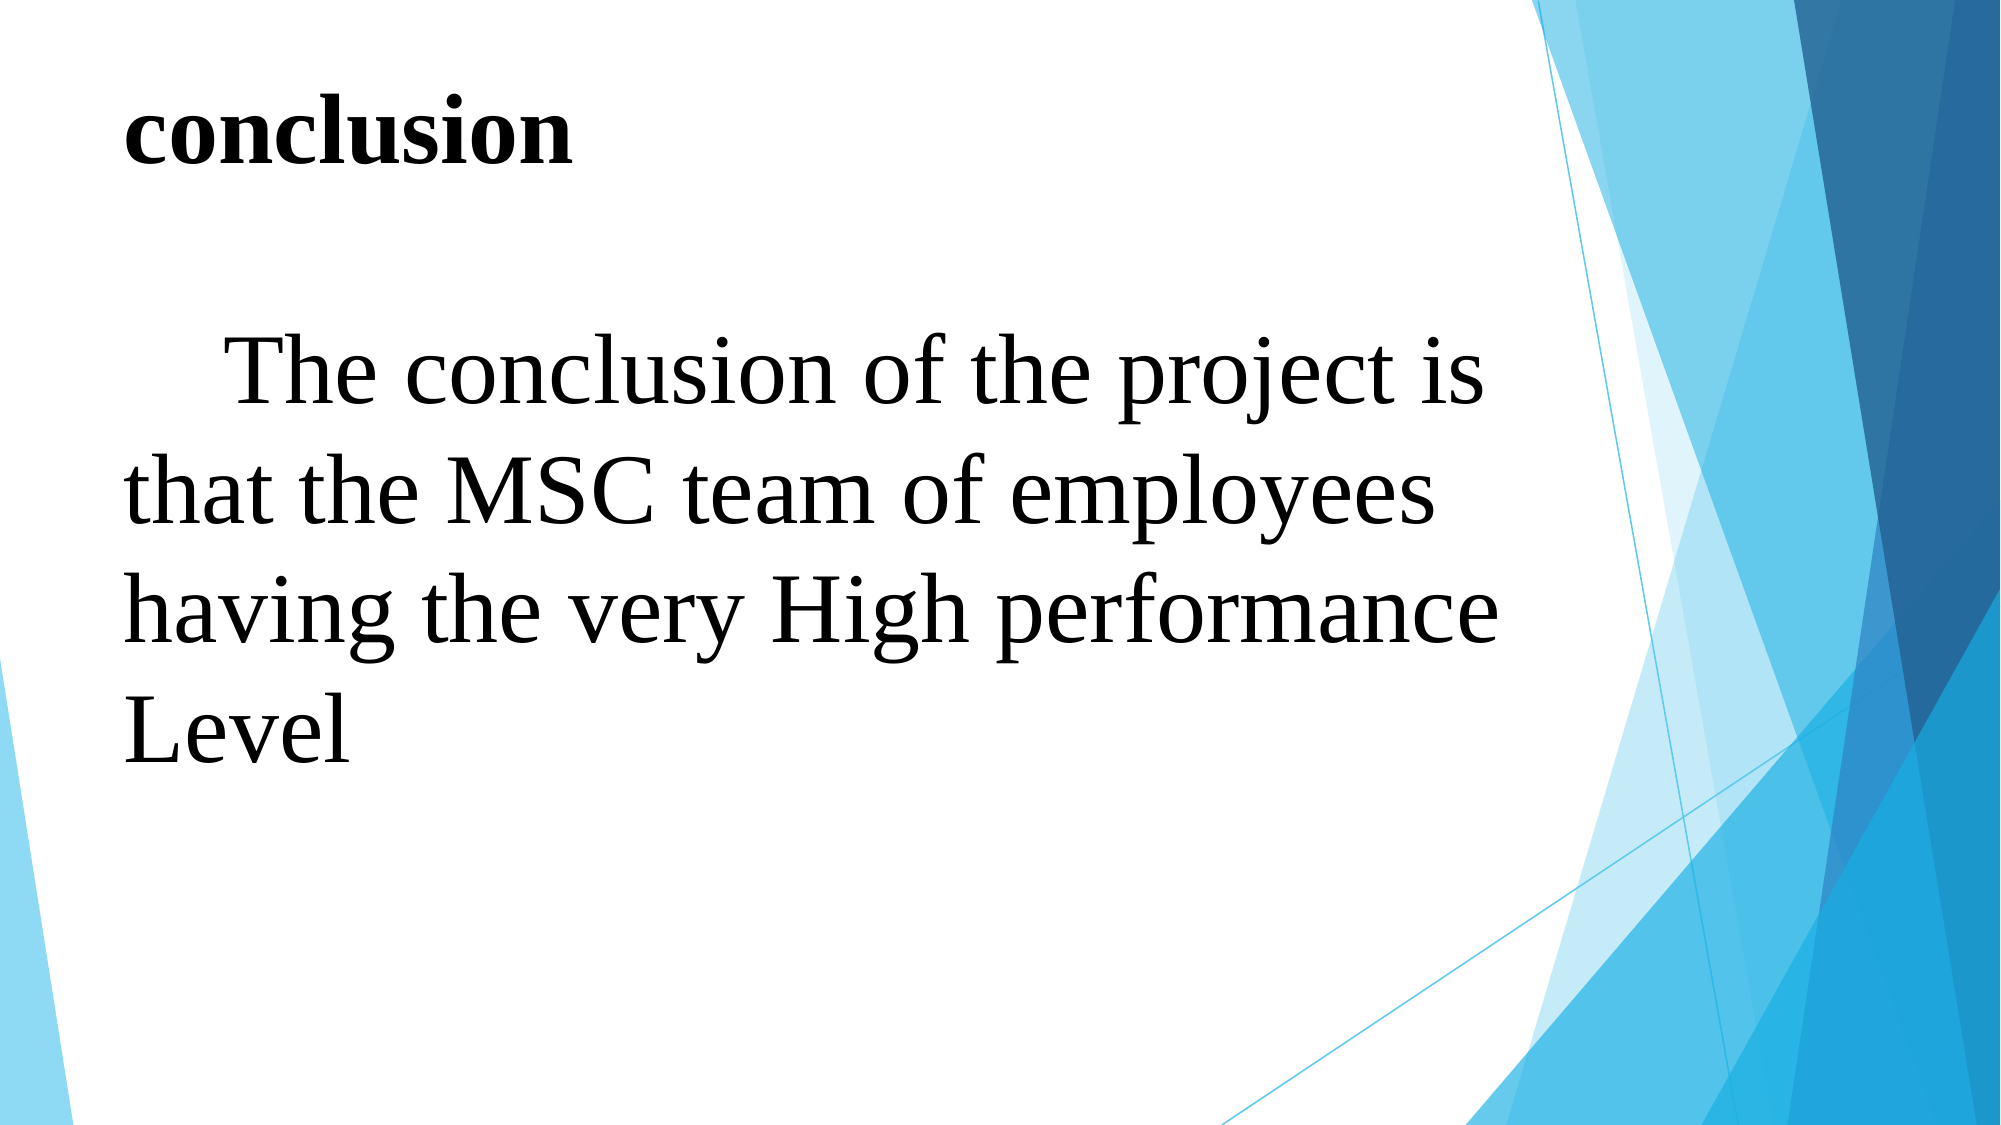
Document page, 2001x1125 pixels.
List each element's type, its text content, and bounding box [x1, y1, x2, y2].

title conclusion The conclusion of the project is that the MSC team of employees having the very High performance Level [123, 63, 1877, 776]
